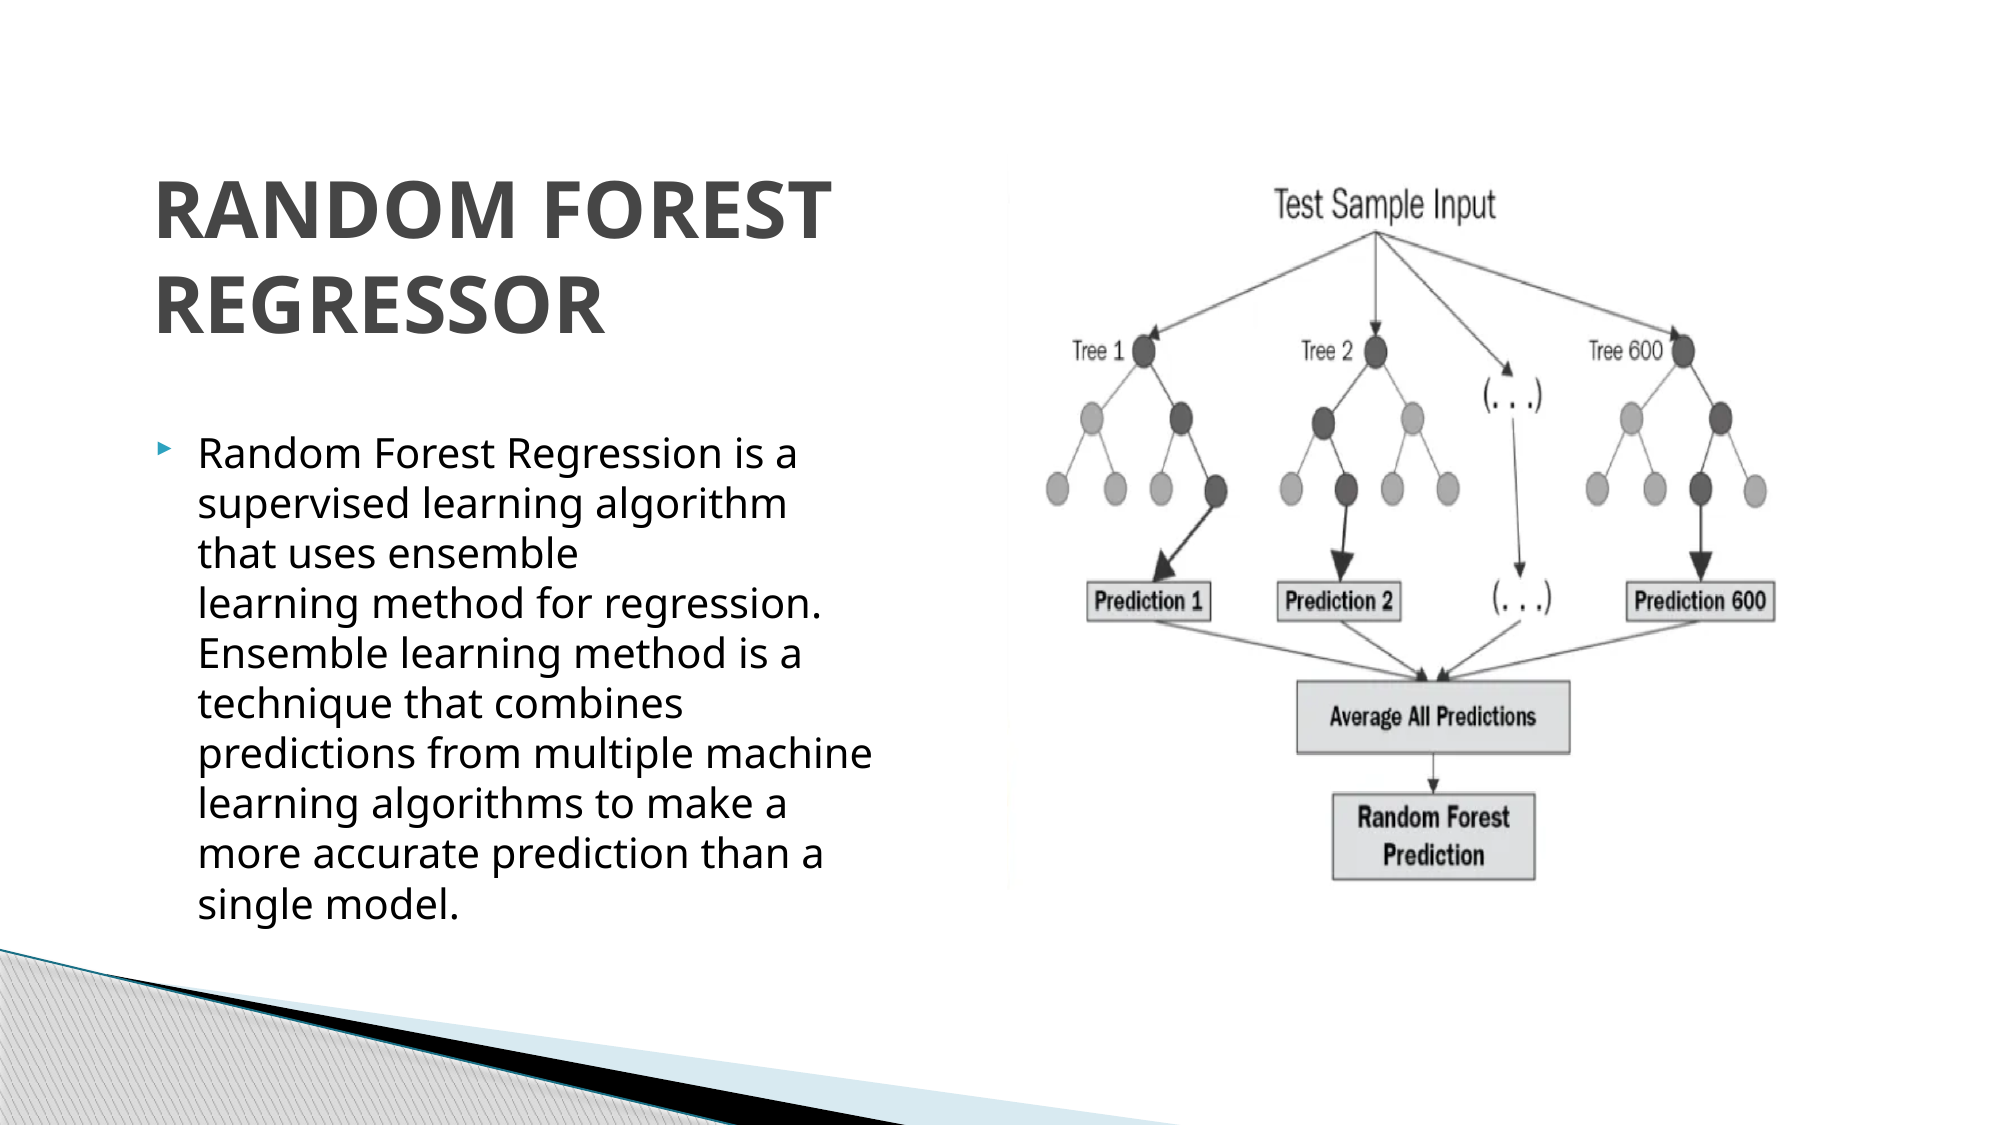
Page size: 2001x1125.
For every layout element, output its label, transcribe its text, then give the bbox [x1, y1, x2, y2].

picture [1007, 153, 1872, 908]
title RANDOM FOREST REGRESSOR [137, 169, 891, 339]
list Random Forest Regression is a supervised learning algorithm that uses ensemble learning method for regression. Ensemble learning method is a technique that combines predictions from multiple machine learning algorithms to make a more accurate prediction than a single model. [122, 404, 891, 950]
